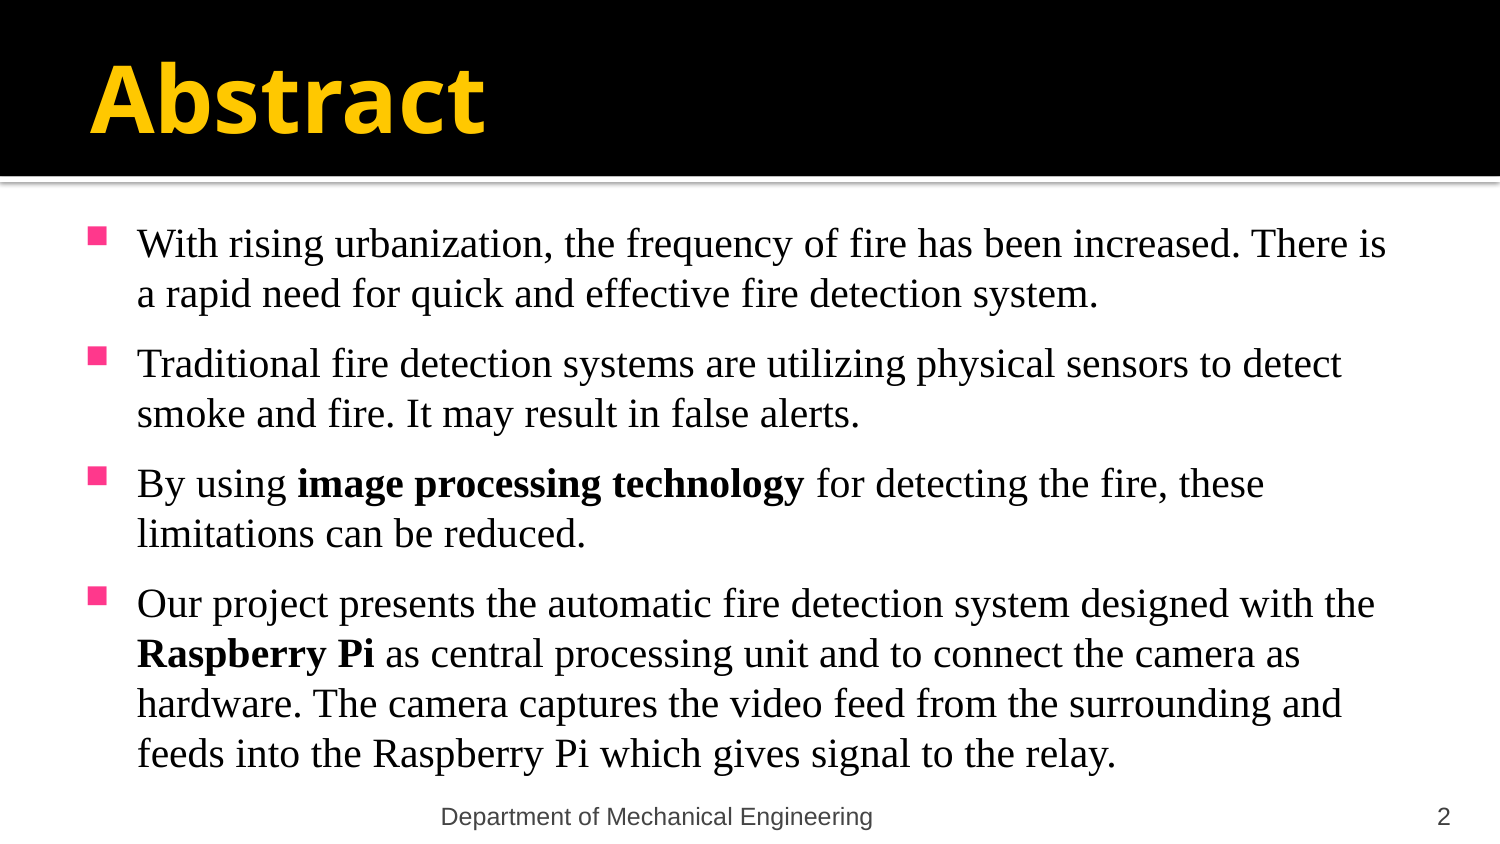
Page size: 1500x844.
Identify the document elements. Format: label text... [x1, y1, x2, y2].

slide_number 2 [1345, 796, 1467, 831]
list With rising urbanization, the frequency of fire has been increased. There is a rapid need for quick and effective fire detection system. Traditional fire detection systems are utilizing physical sensors to detect smoke and fire. It may result in false alerts. By using image processing technology for detecting the fire, these limitations can be reduced. Our project presents the automatic fire detection system designed with the Raspberry Pi as central processing unit and to connect the camera as hardware. The camera captures the video feed from the surrounding and feeds into the Raspberry Pi which gives signal to the relay. [55, 200, 1406, 797]
title Abstract [75, 19, 1425, 174]
footer Department of Mechanical Engineering [433, 796, 1337, 831]
